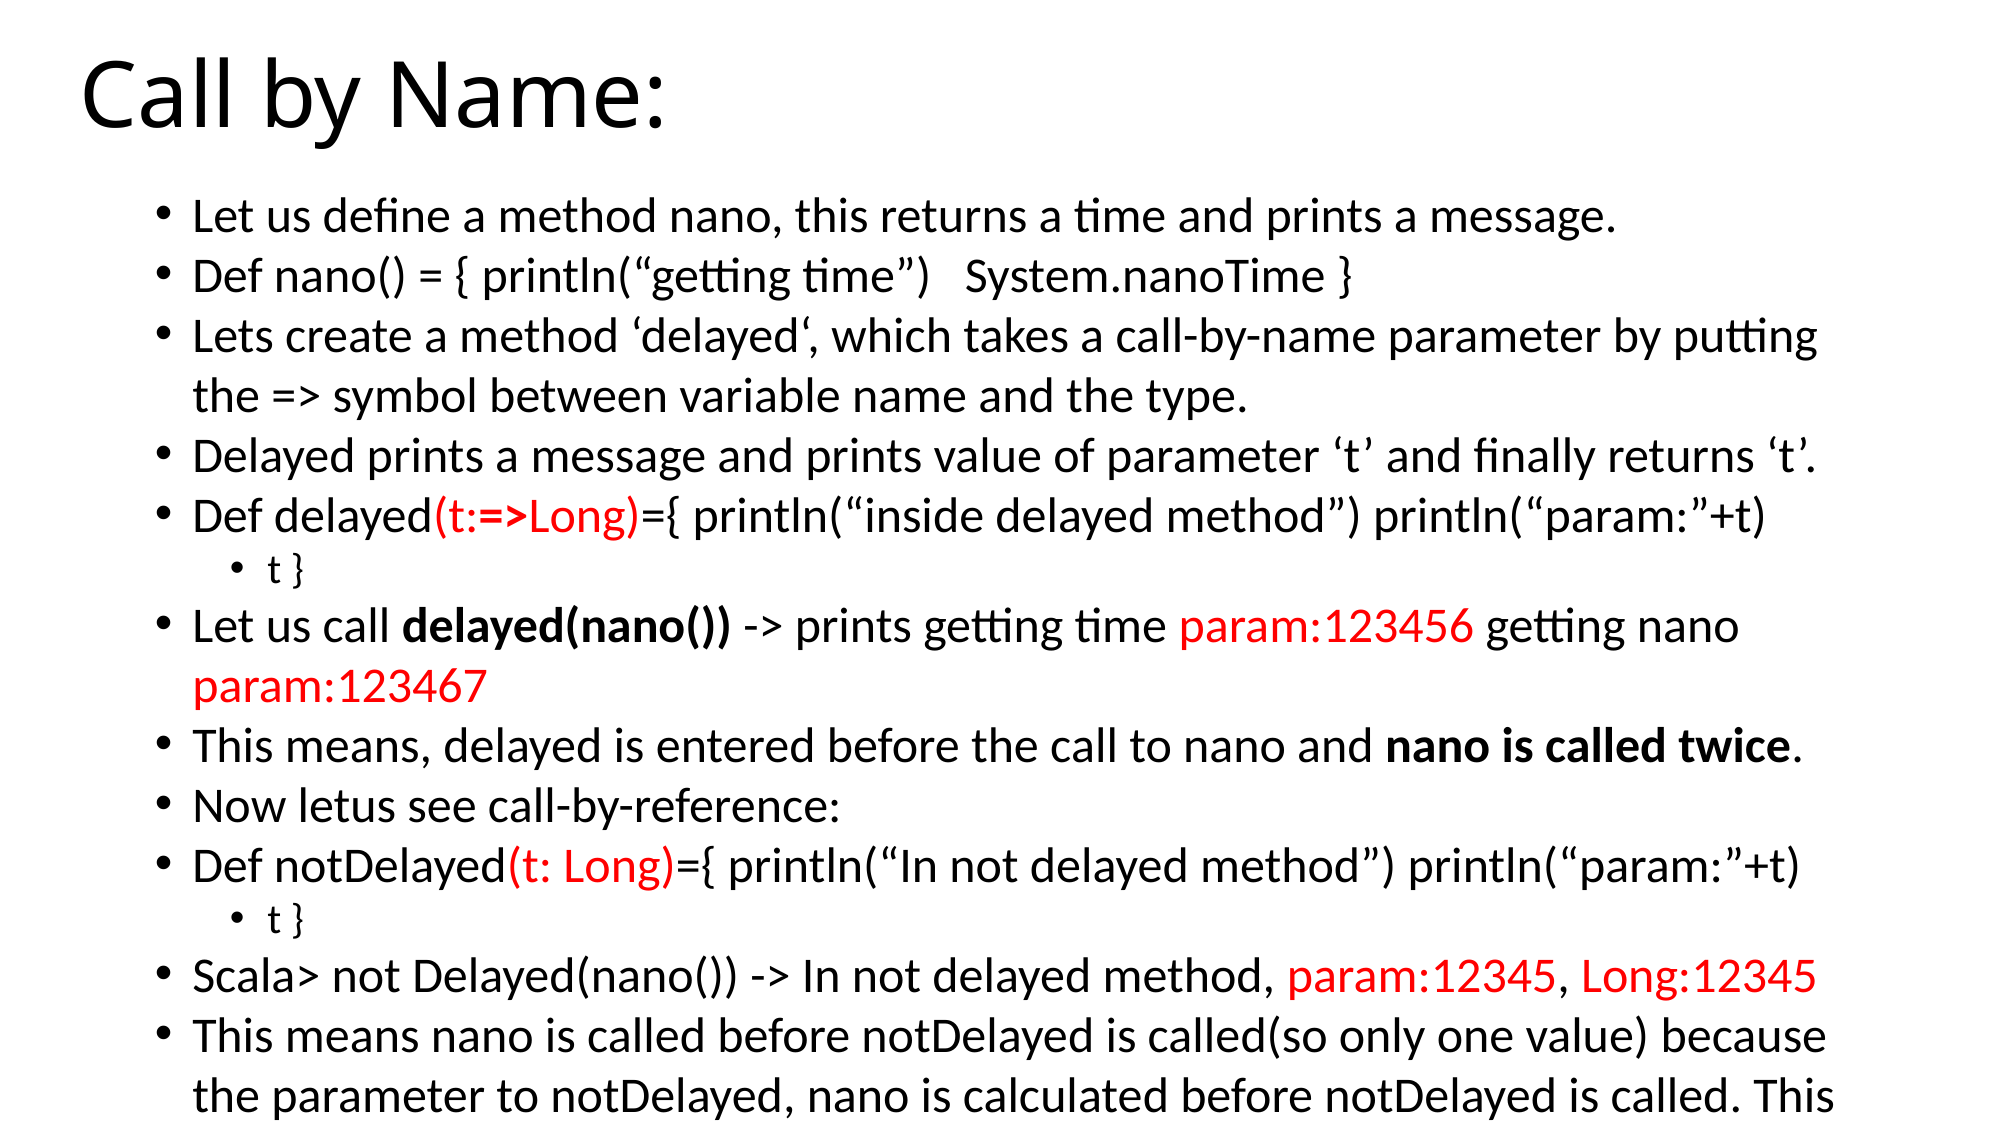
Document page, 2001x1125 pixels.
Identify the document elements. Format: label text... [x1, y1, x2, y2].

text_box Call by Name: [65, 19, 1790, 174]
text_box Let us define a method nano, this returns a time and prints a message. Def nano() = { println(“getting time”) System.nanoTime } Lets create a method ‘delayed‘, which takes a call-by-name parameter by putting the => symbol between variable name and the type. Delayed prints a message and prints value of parameter ‘t’ and finally returns ‘t’. Def delayed(t:=>Long)={ println(“inside delayed method”) println(“param:”+t) t } Let us call delayed(nano()) -> prints getting time param:123456 getting nano param:123467 This means, delayed is entered before the call to nano and nano is called twice. Now letus see call-by-reference: Def notDelayed(t: Long)={ println(“In not delayed method”) println(“param:”+t) t } Scala> not Delayed(nano()) -> In not delayed method, param:12345, Long:12345 This means nano is called before notDelayed is called(so only one value) because the parameter to notDelayed, nano is calculated before notDelayed is called. This is what java programmers expect the code to work. [65, 174, 1863, 1125]
